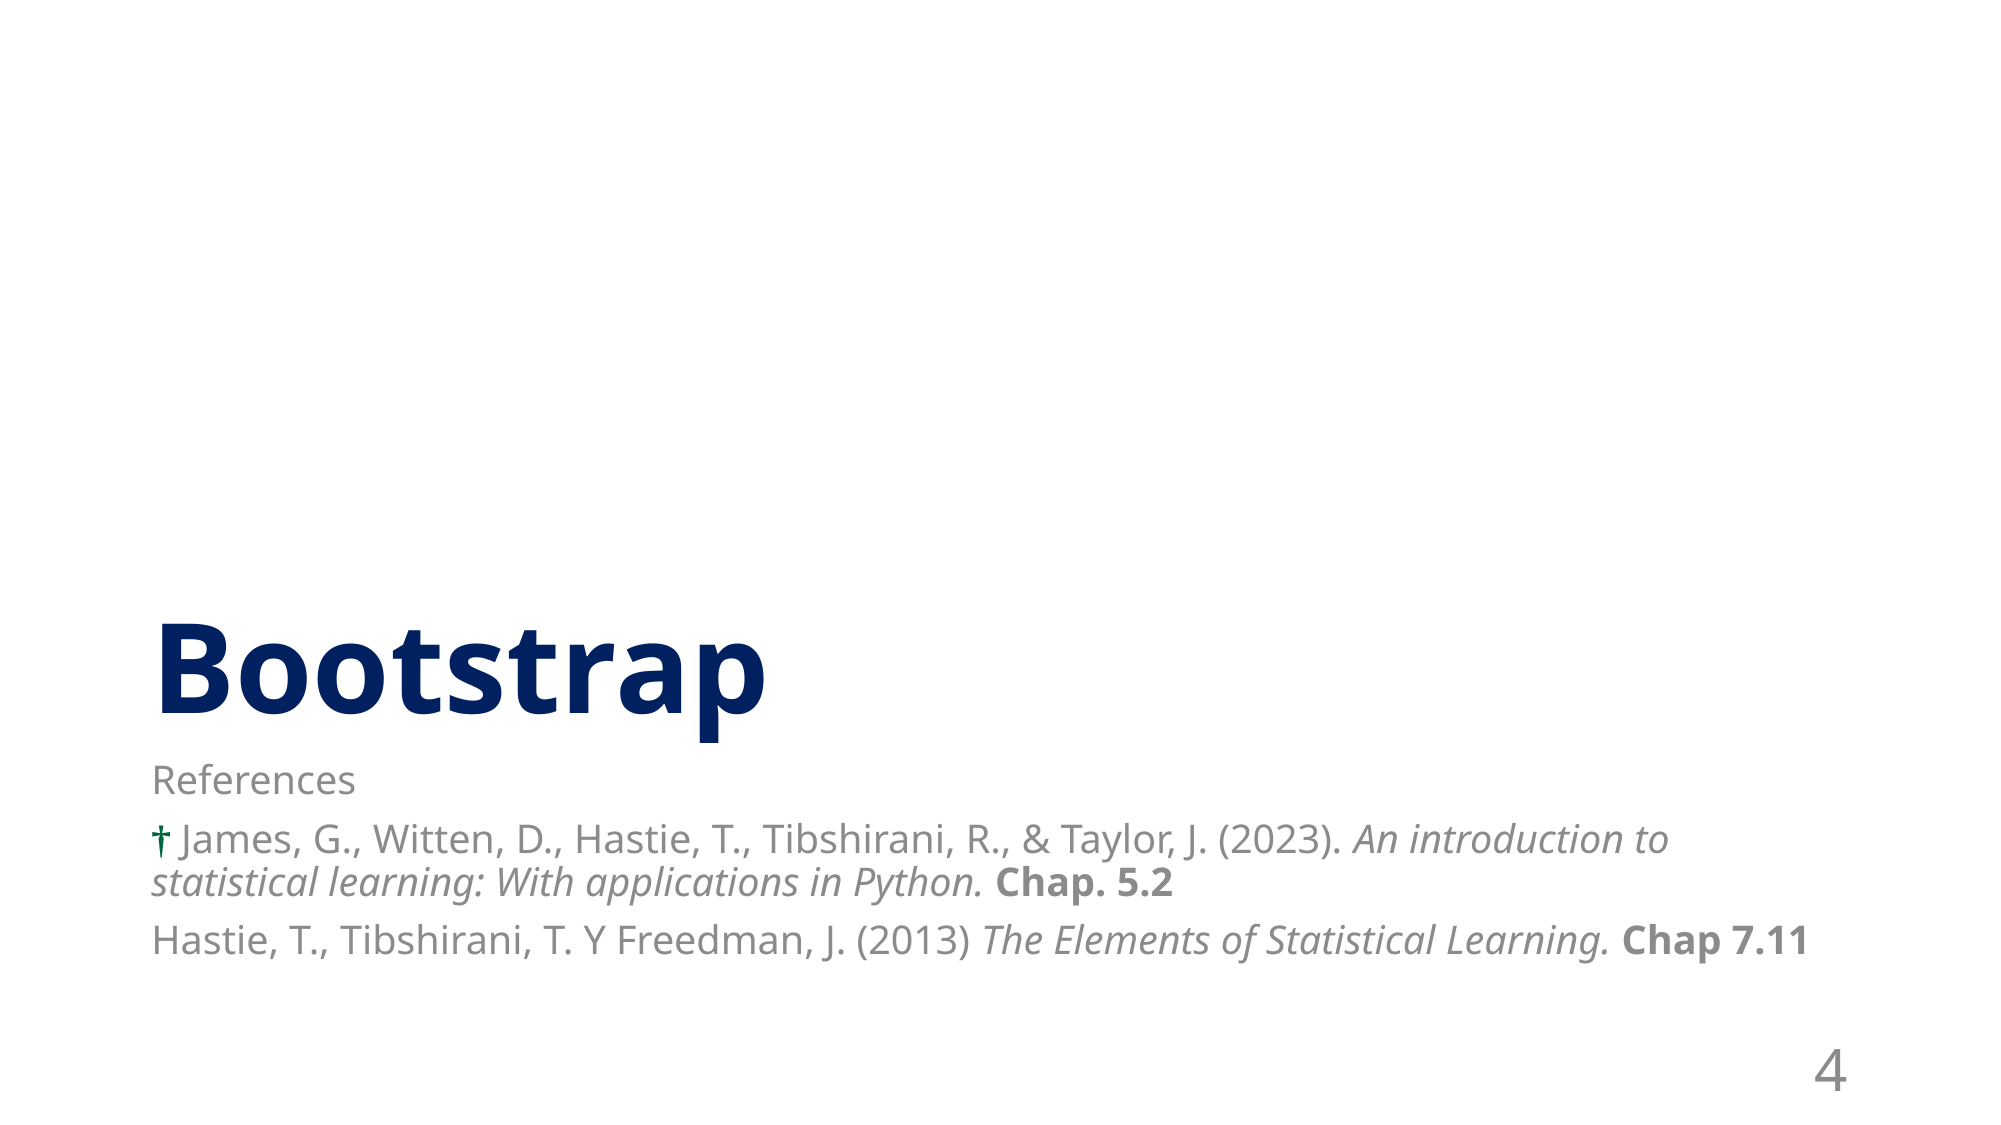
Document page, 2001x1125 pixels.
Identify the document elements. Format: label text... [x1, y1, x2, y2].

list References † James, G., Witten, D., Hastie, T., Tibshirani, R., & Taylor, J. (2023). An introduction to statistical learning: With applications in Python. Chap. 5.2 Hastie, T., Tibshirani, T. Y Freedman, J. (2013) The Elements of Statistical Learning. Chap 7.11 [136, 752, 1862, 999]
slide_number 4 [1412, 1042, 1863, 1103]
title Bootstrap [136, 280, 1862, 749]
